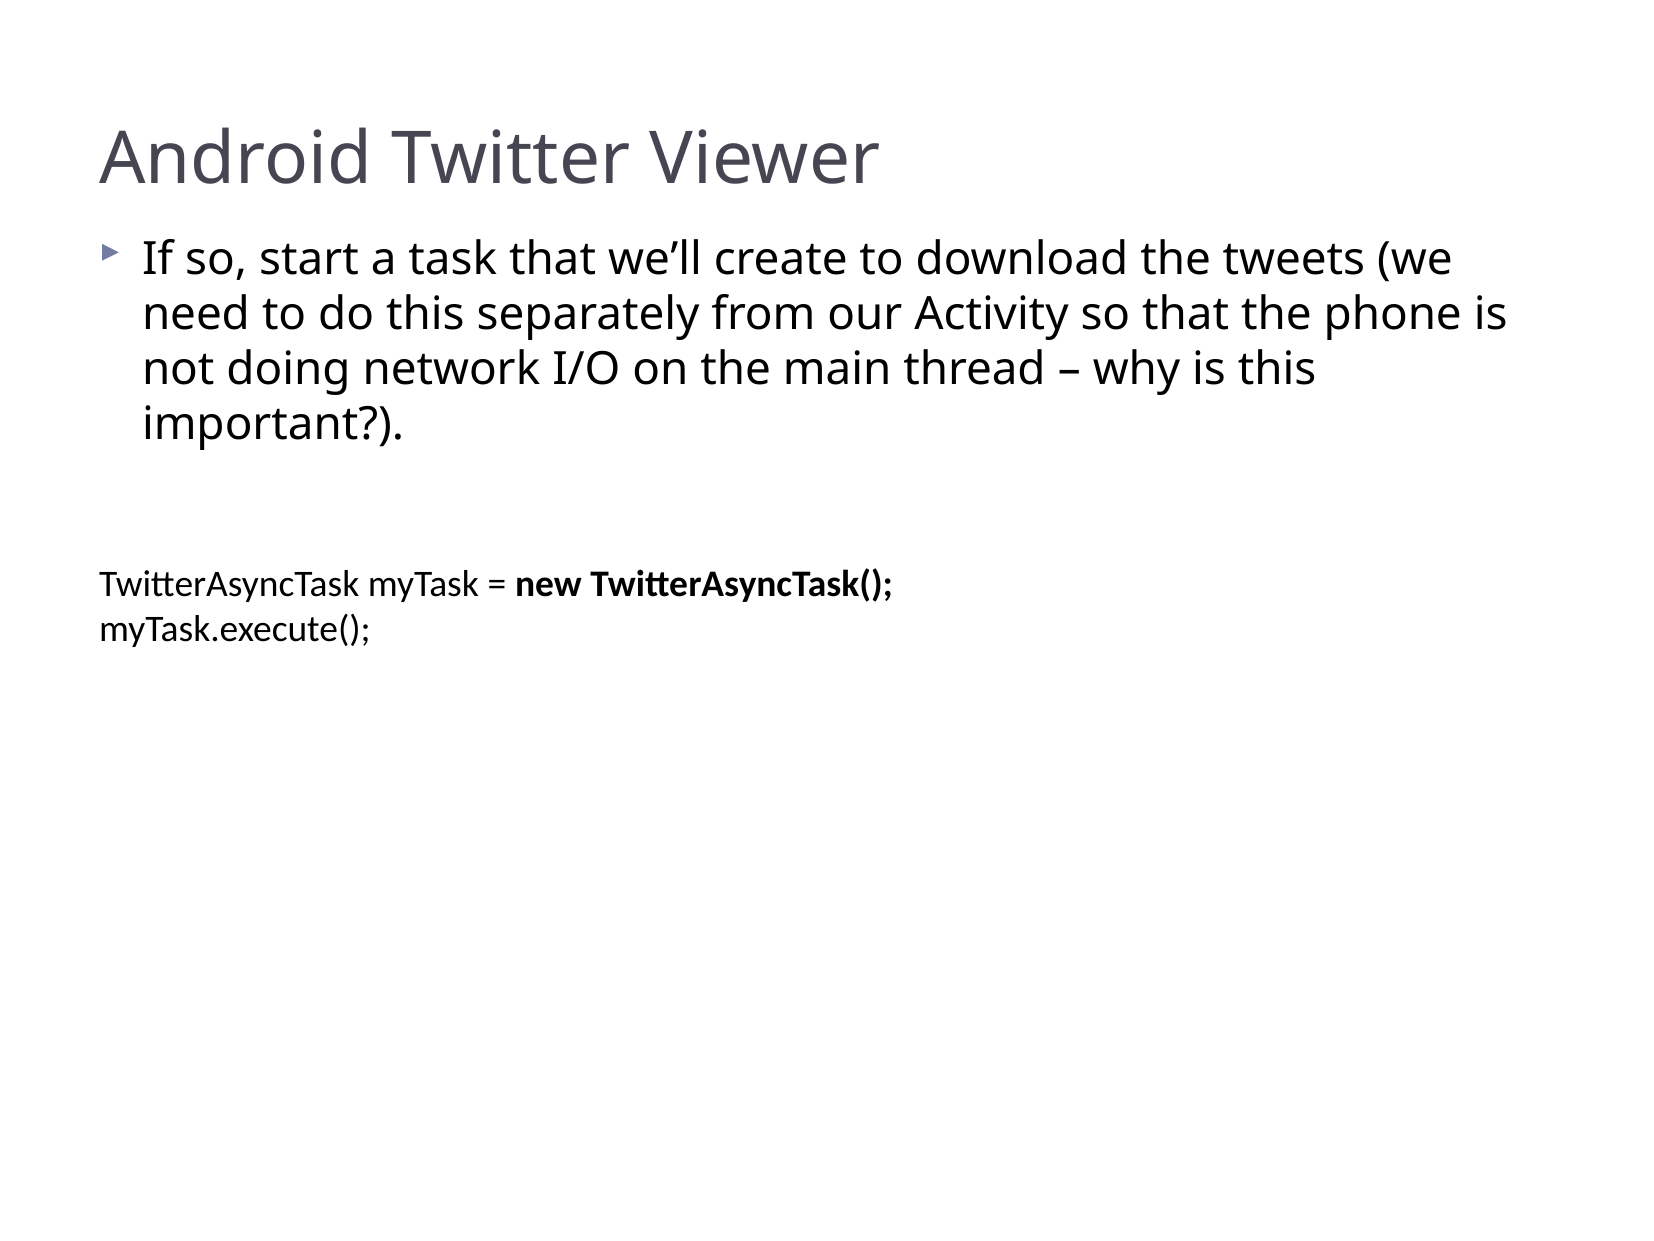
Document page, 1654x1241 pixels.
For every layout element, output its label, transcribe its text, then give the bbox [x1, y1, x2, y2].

text_box Android Twitter Viewer [82, 27, 1571, 207]
text_box If so, start a task that we’ll create to download the tweets (we need to do this separately from our Activity so that the phone is not doing network I/O on the main thread – why is this important?). TwitterAsyncTask myTask = new TwitterAsyncTask(); myTask.execute(); [82, 220, 1571, 1241]
